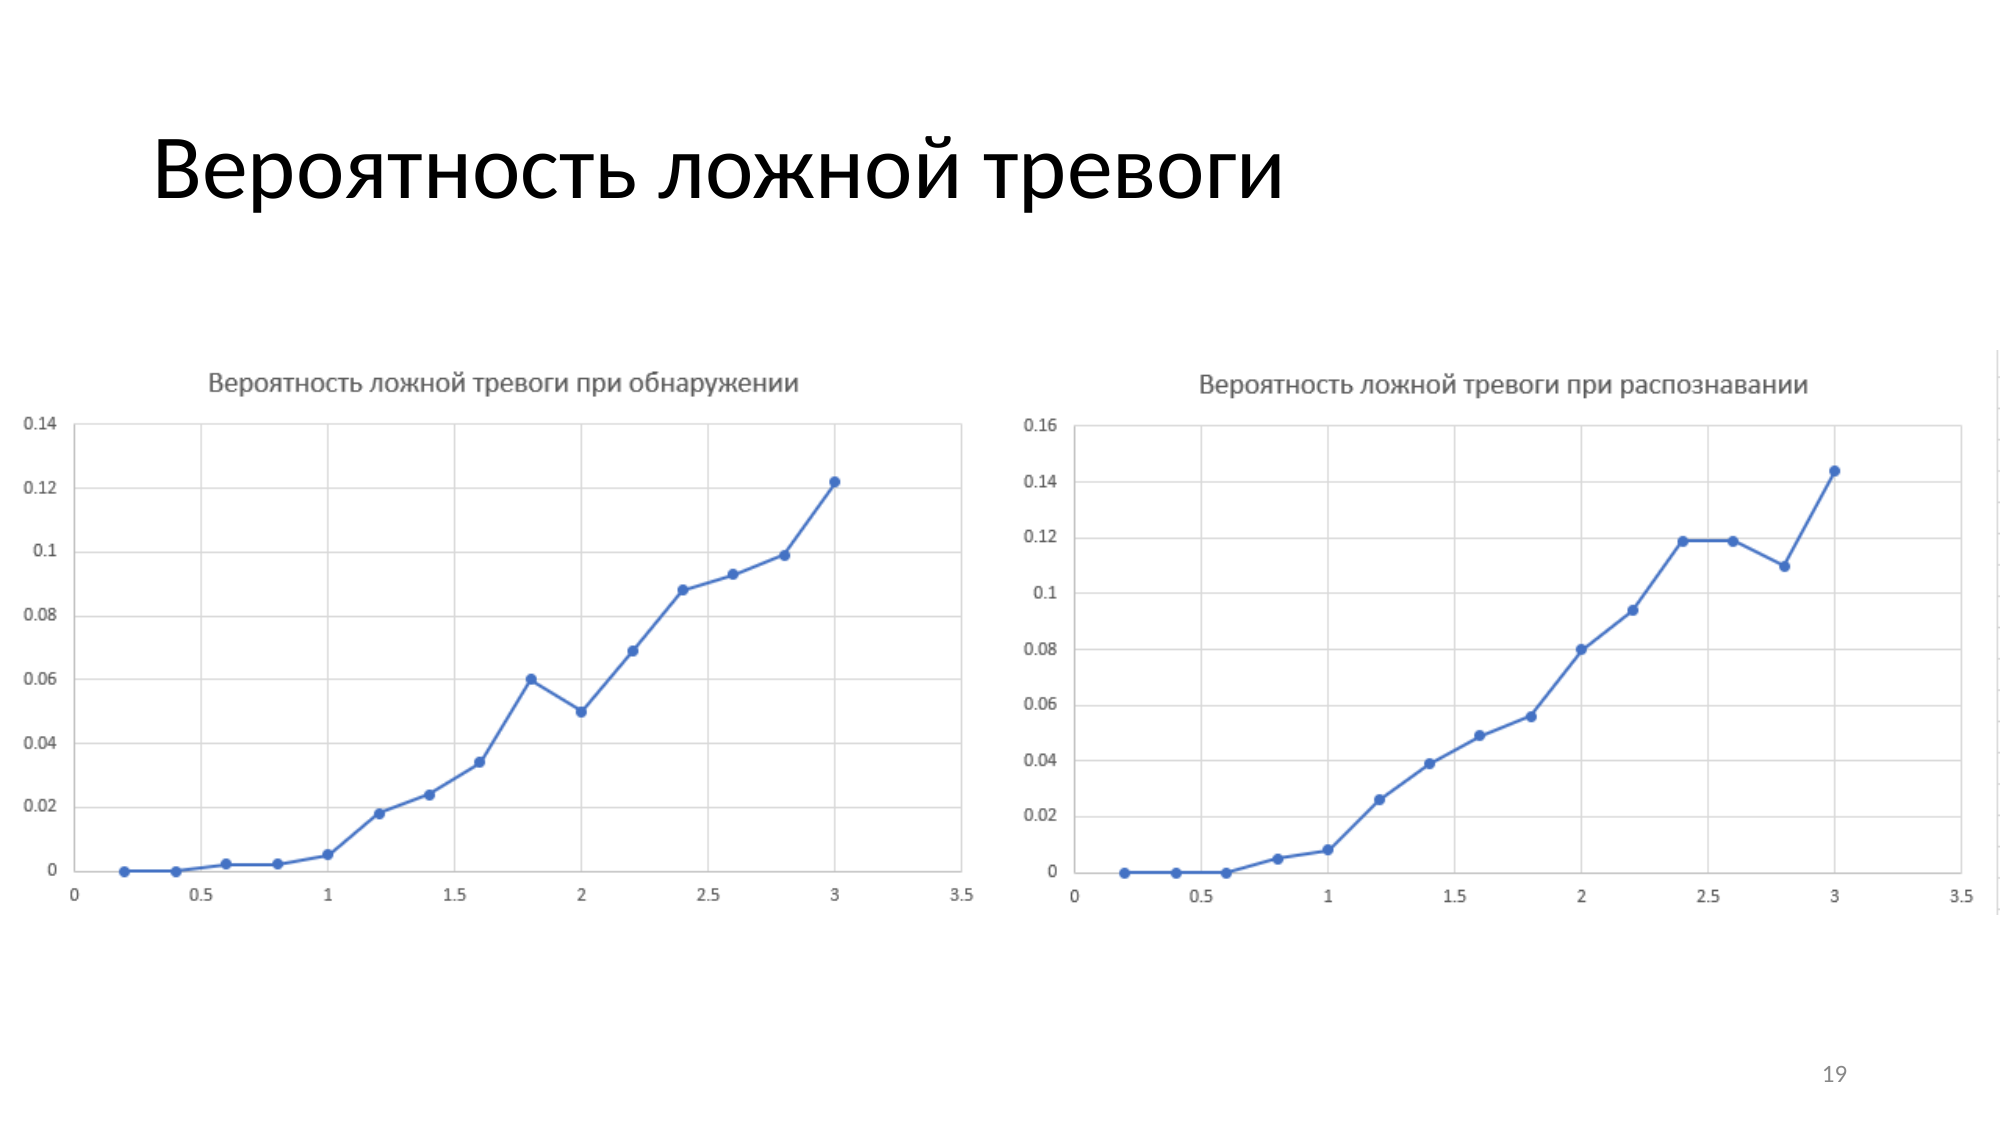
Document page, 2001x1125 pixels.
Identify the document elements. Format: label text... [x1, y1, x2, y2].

slide_number 19 [1412, 1042, 1863, 1103]
picture [1019, 349, 2000, 915]
picture [16, 353, 997, 912]
title Вероятность ложной тревоги [137, 59, 1863, 278]
